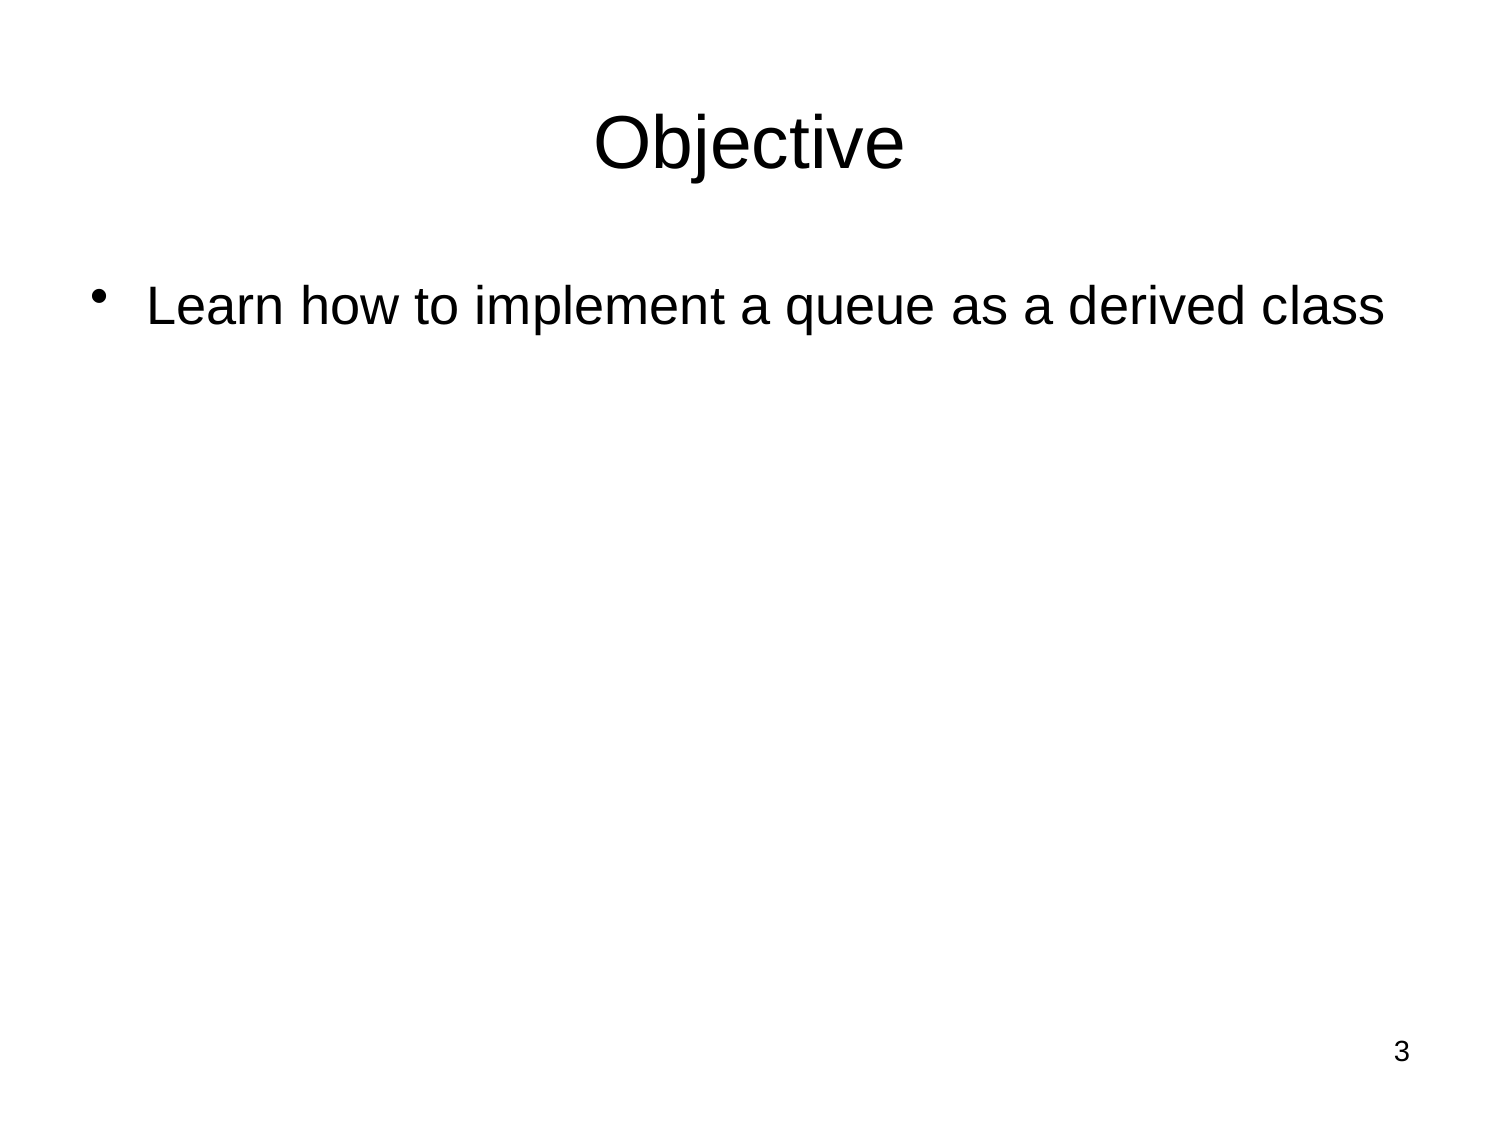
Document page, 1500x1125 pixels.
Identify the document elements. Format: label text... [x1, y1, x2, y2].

list Learn how to implement a queue as a derived class [74, 262, 1426, 1006]
title Objective [74, 44, 1426, 233]
slide_number 3 [1287, 1024, 1426, 1103]
